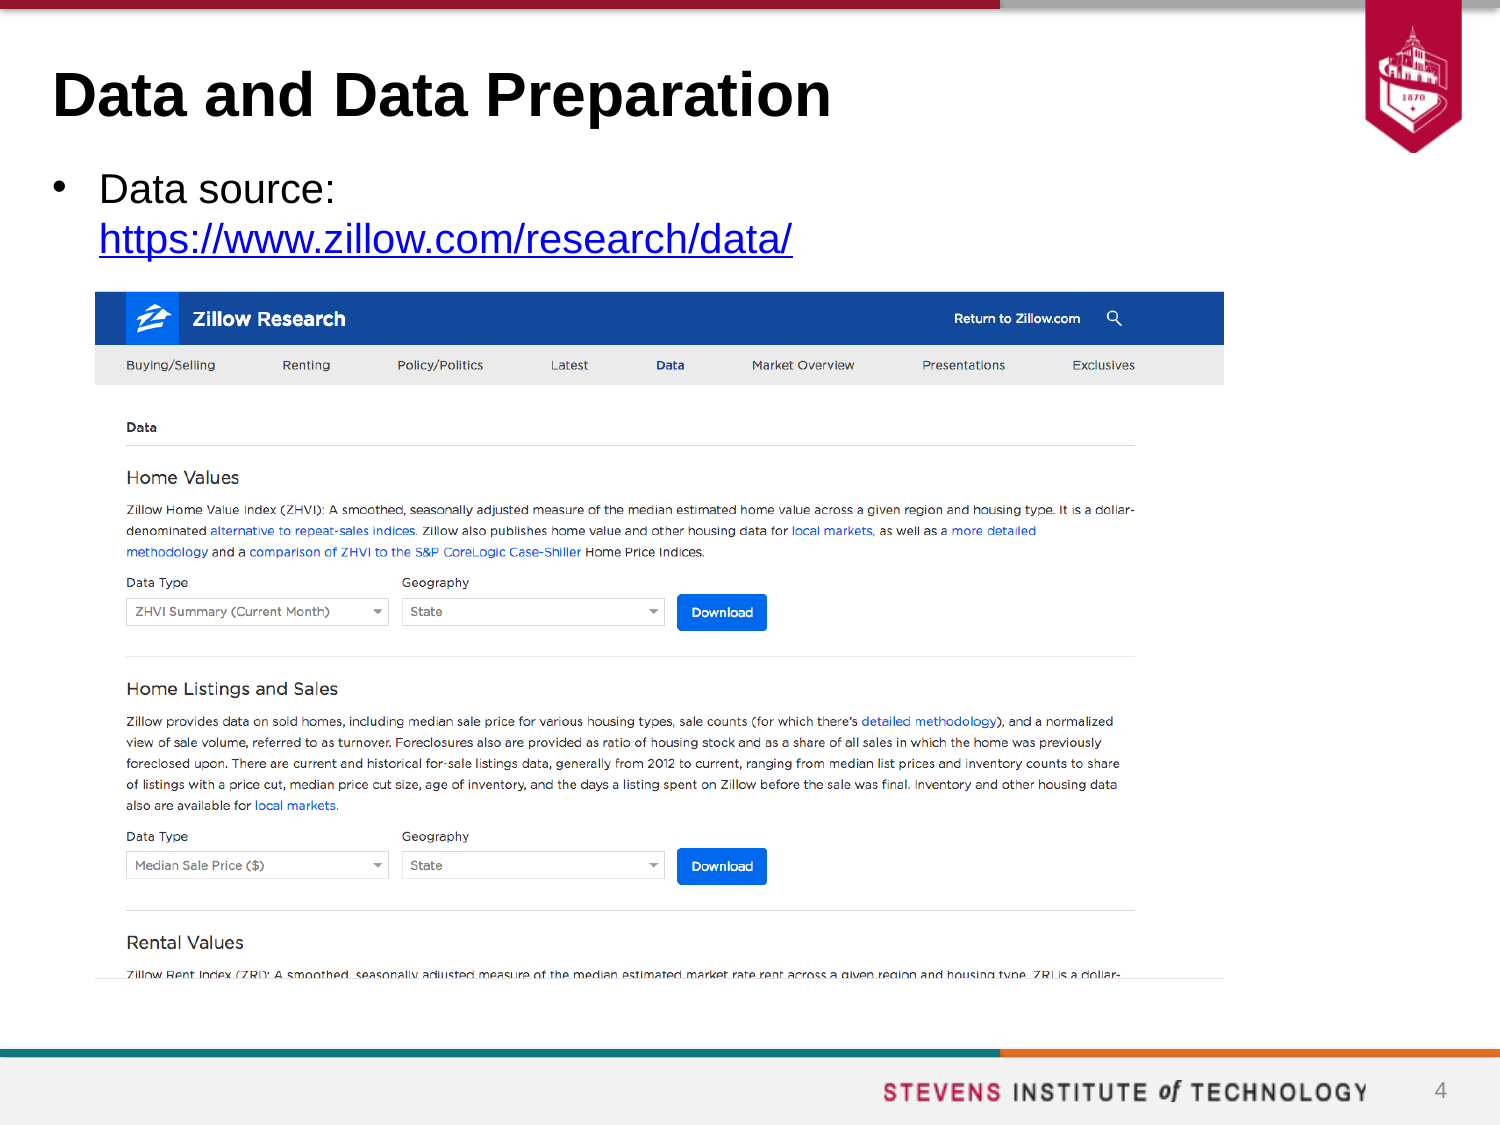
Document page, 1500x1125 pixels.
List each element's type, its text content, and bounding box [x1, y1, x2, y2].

title Data and Data Preparation [37, 46, 1236, 135]
slide_number 4 [1401, 1059, 1481, 1120]
picture [95, 291, 1224, 979]
list Data source: https://www.zillow.com/research/data/ [37, 154, 1053, 874]
